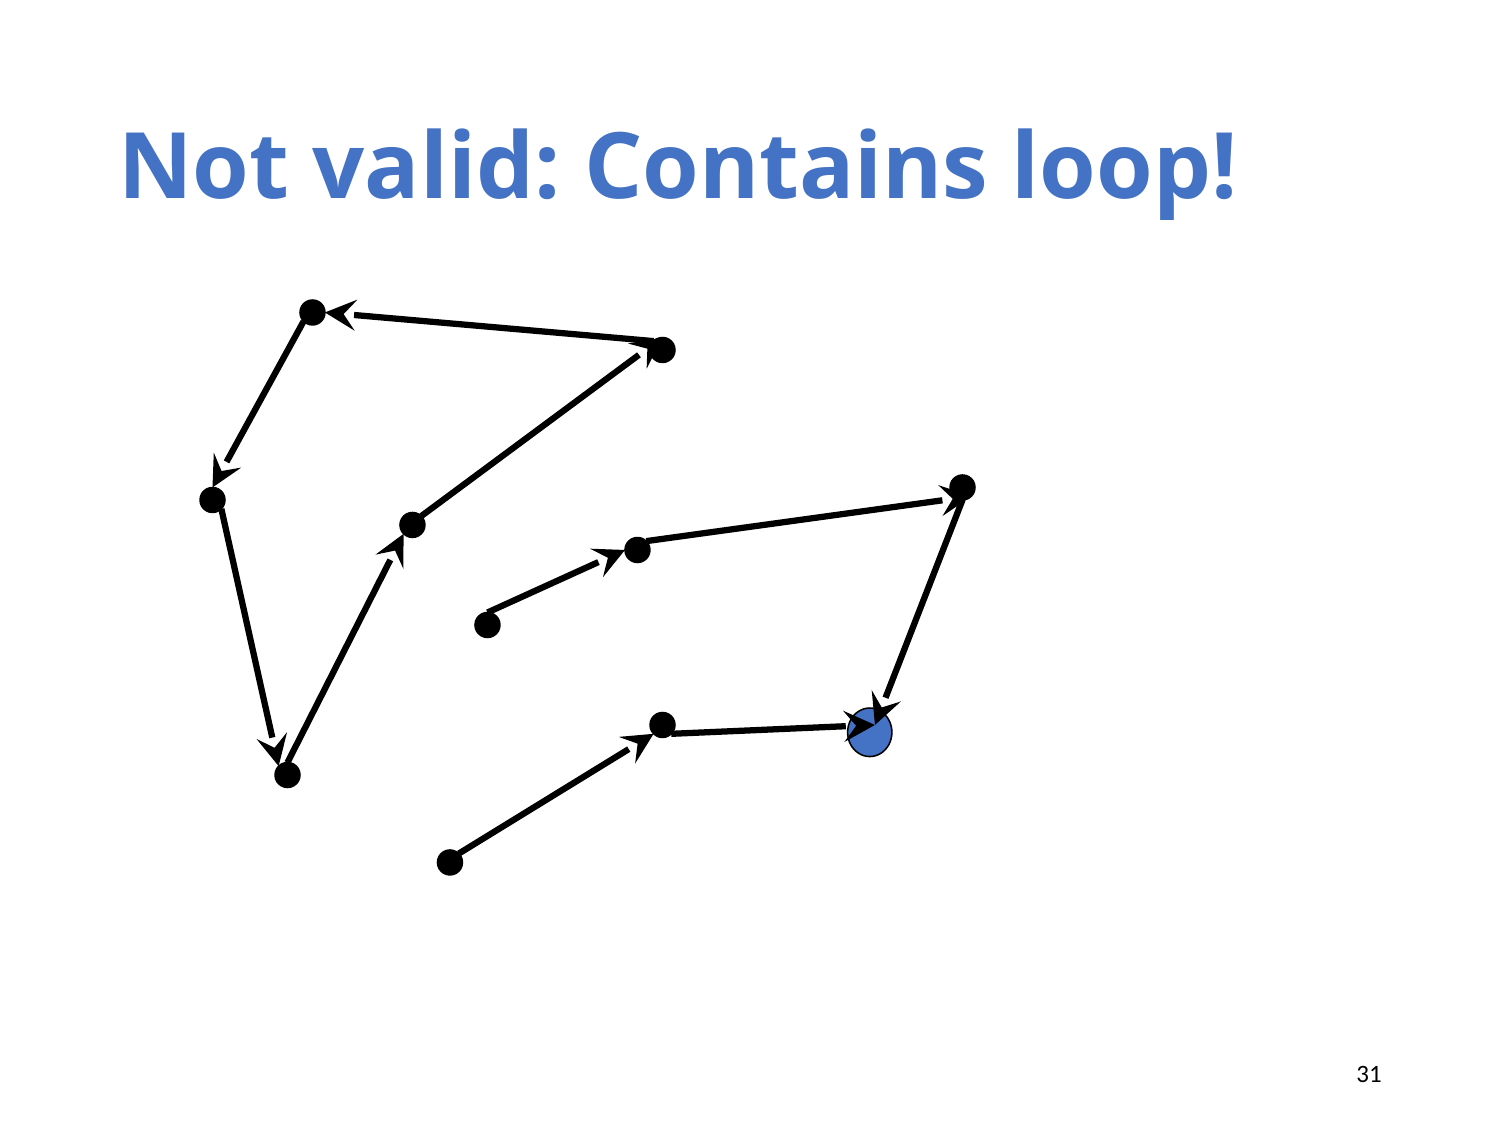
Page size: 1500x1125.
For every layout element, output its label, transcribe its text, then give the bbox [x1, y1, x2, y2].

text_box [275, 762, 301, 788]
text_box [458, 733, 654, 854]
text_box [625, 537, 650, 563]
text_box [671, 724, 875, 734]
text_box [221, 508, 279, 767]
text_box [287, 533, 404, 763]
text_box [874, 499, 963, 725]
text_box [324, 312, 654, 342]
text_box [854, 708, 874, 724]
text_box [650, 712, 675, 738]
text_box [474, 612, 500, 638]
text_box [950, 474, 976, 496]
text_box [421, 337, 663, 517]
text_box [399, 512, 425, 538]
title Not valid: Contains loop! [103, 59, 1397, 278]
text_box [663, 337, 676, 363]
text_box [300, 299, 325, 325]
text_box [487, 549, 625, 613]
text_box [437, 849, 463, 875]
text_box [848, 725, 892, 757]
slide_number 31 [1059, 1042, 1397, 1103]
text_box [200, 487, 226, 513]
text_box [646, 496, 972, 542]
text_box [212, 321, 304, 488]
